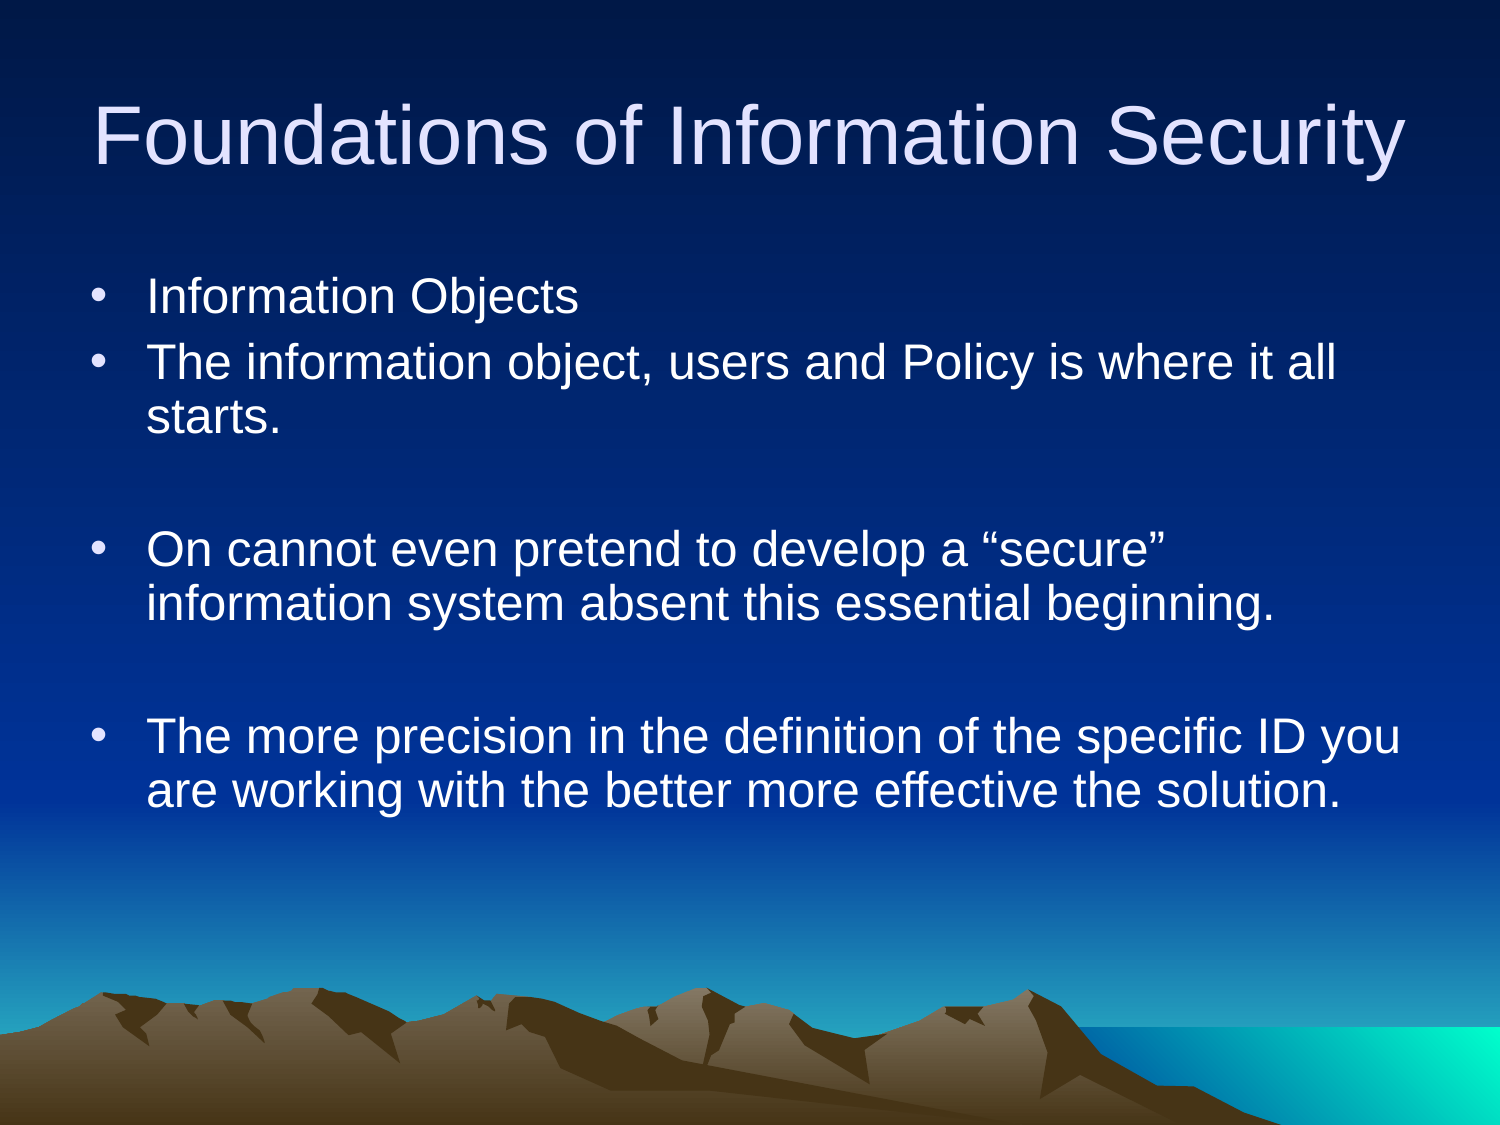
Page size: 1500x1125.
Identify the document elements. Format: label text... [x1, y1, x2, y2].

title Foundations of Information Security [75, 37, 1425, 225]
list Information Objects The information object, users and Policy is where it all starts. On cannot even pretend to develop a “secure” information system absent this essential beginning. The more precision in the definition of the specific ID you are working with the better more effective the solution. [75, 262, 1425, 1000]
